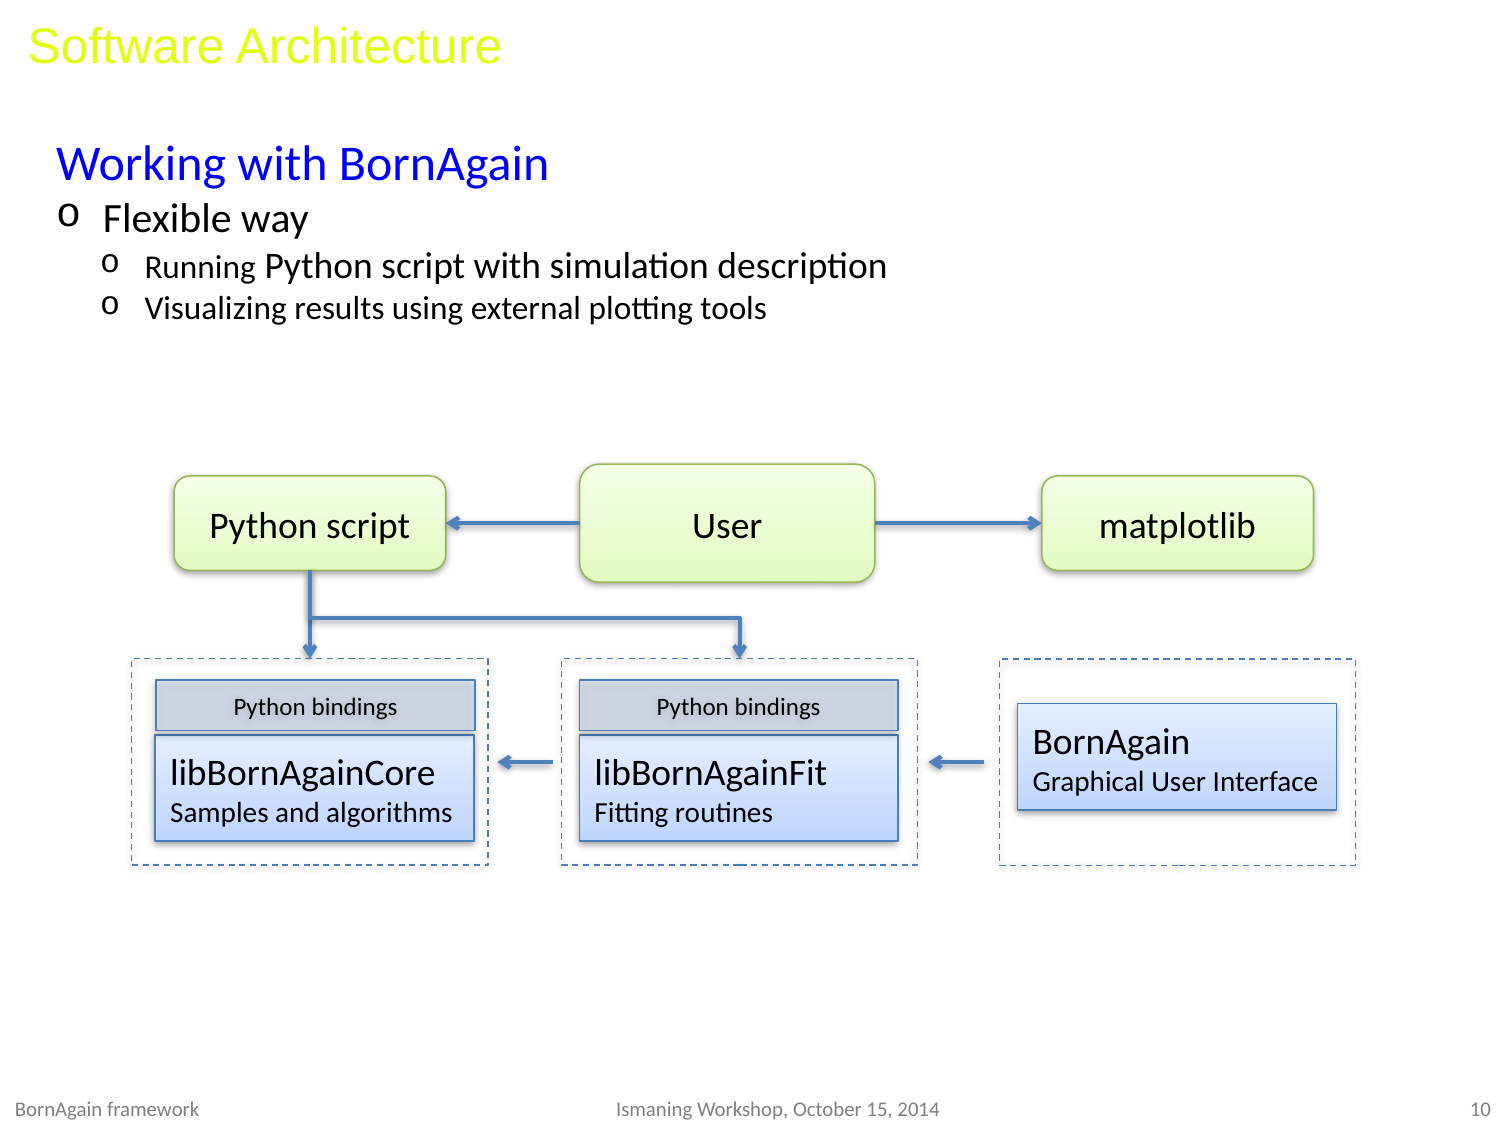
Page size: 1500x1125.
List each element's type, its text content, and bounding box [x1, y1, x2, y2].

text_box [574, 455, 635, 479]
text_box matplotlib [1041, 475, 1315, 572]
text_box Working with BornAgain Flexible way Running Python script with simulation description Visualizing results using external plotting tools [41, 123, 904, 334]
text_box [999, 658, 1356, 866]
text_box User [578, 463, 876, 583]
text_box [480, 399, 570, 830]
text_box [131, 658, 489, 866]
text_box Python script [173, 475, 447, 572]
text_box [354, 455, 453, 501]
text_box Python bindings [155, 679, 475, 731]
text_box Software Architecture [13, 6, 517, 80]
text_box BornAgain framework Ismaning Workshop, October 15, 2014 10 [0, 1088, 1500, 1125]
text_box [561, 658, 918, 866]
